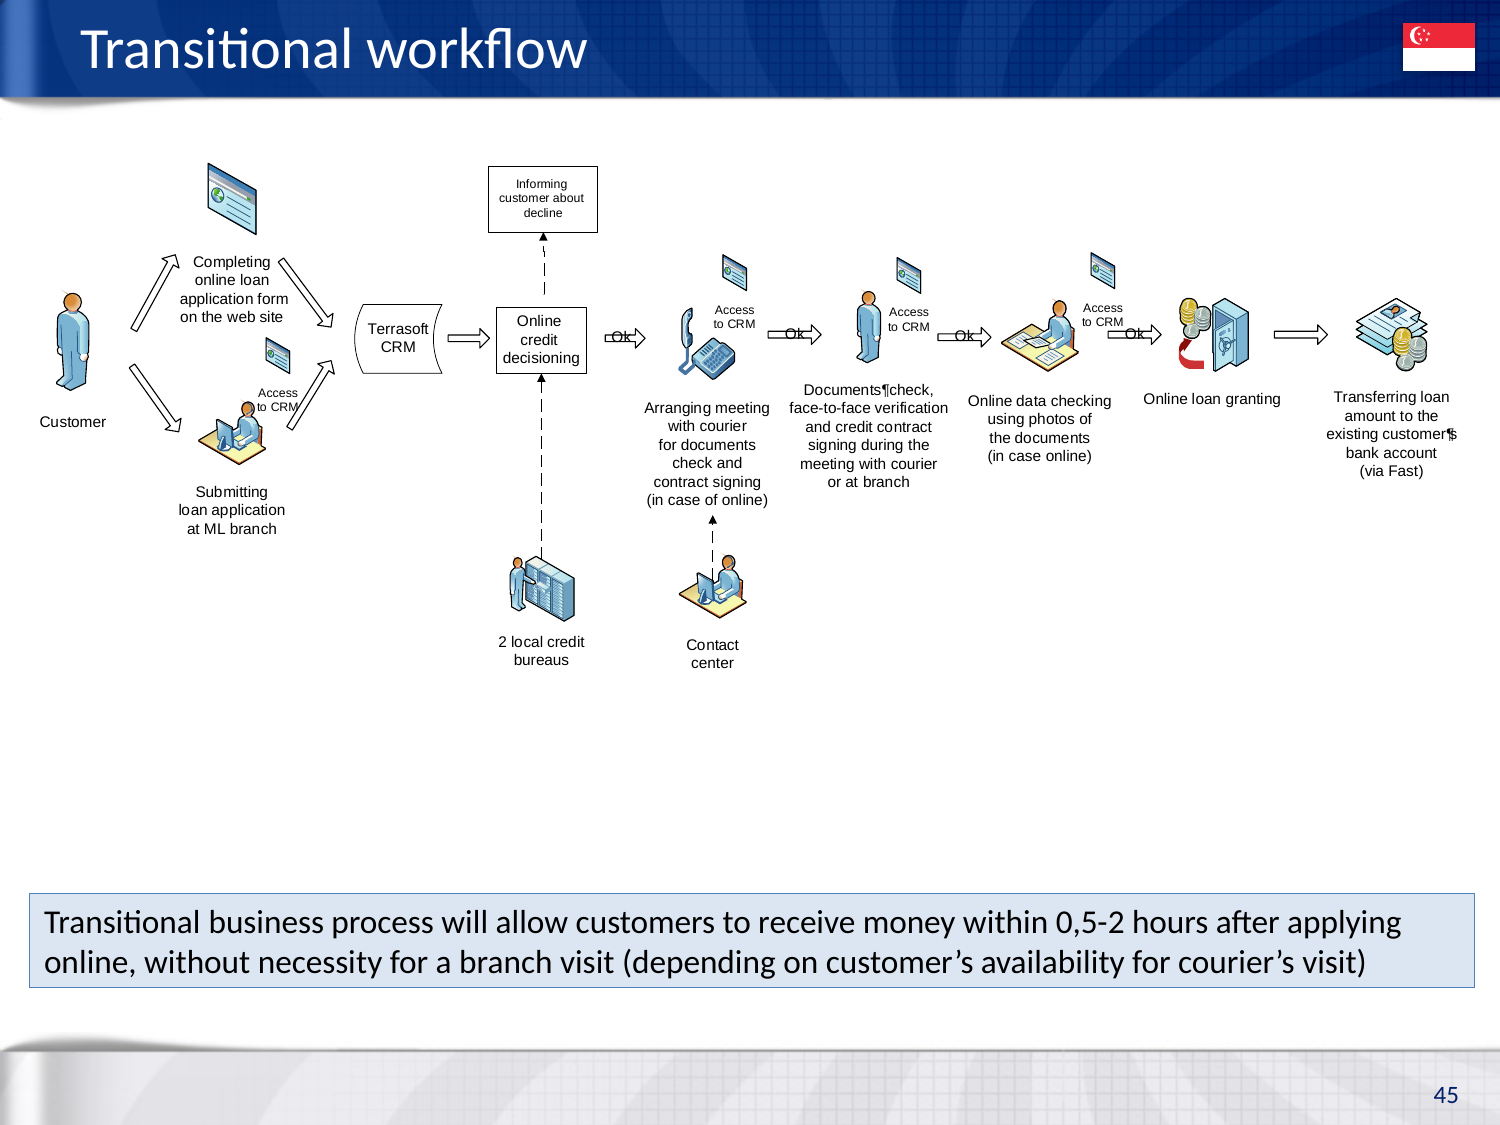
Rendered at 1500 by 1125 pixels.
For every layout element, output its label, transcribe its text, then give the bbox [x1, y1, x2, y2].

title Transitional workflow [64, 19, 1404, 71]
picture [0, 0, 1500, 120]
picture [0, 1032, 1500, 1125]
slide_number 45 [1356, 1070, 1475, 1117]
picture [29, 148, 1469, 681]
text_box Transitional business process will allow customers to receive money within 0,5-2 hours after applying online, without necessity for a branch visit (depending on customer’s availability for courier’s visit) [29, 893, 1475, 988]
